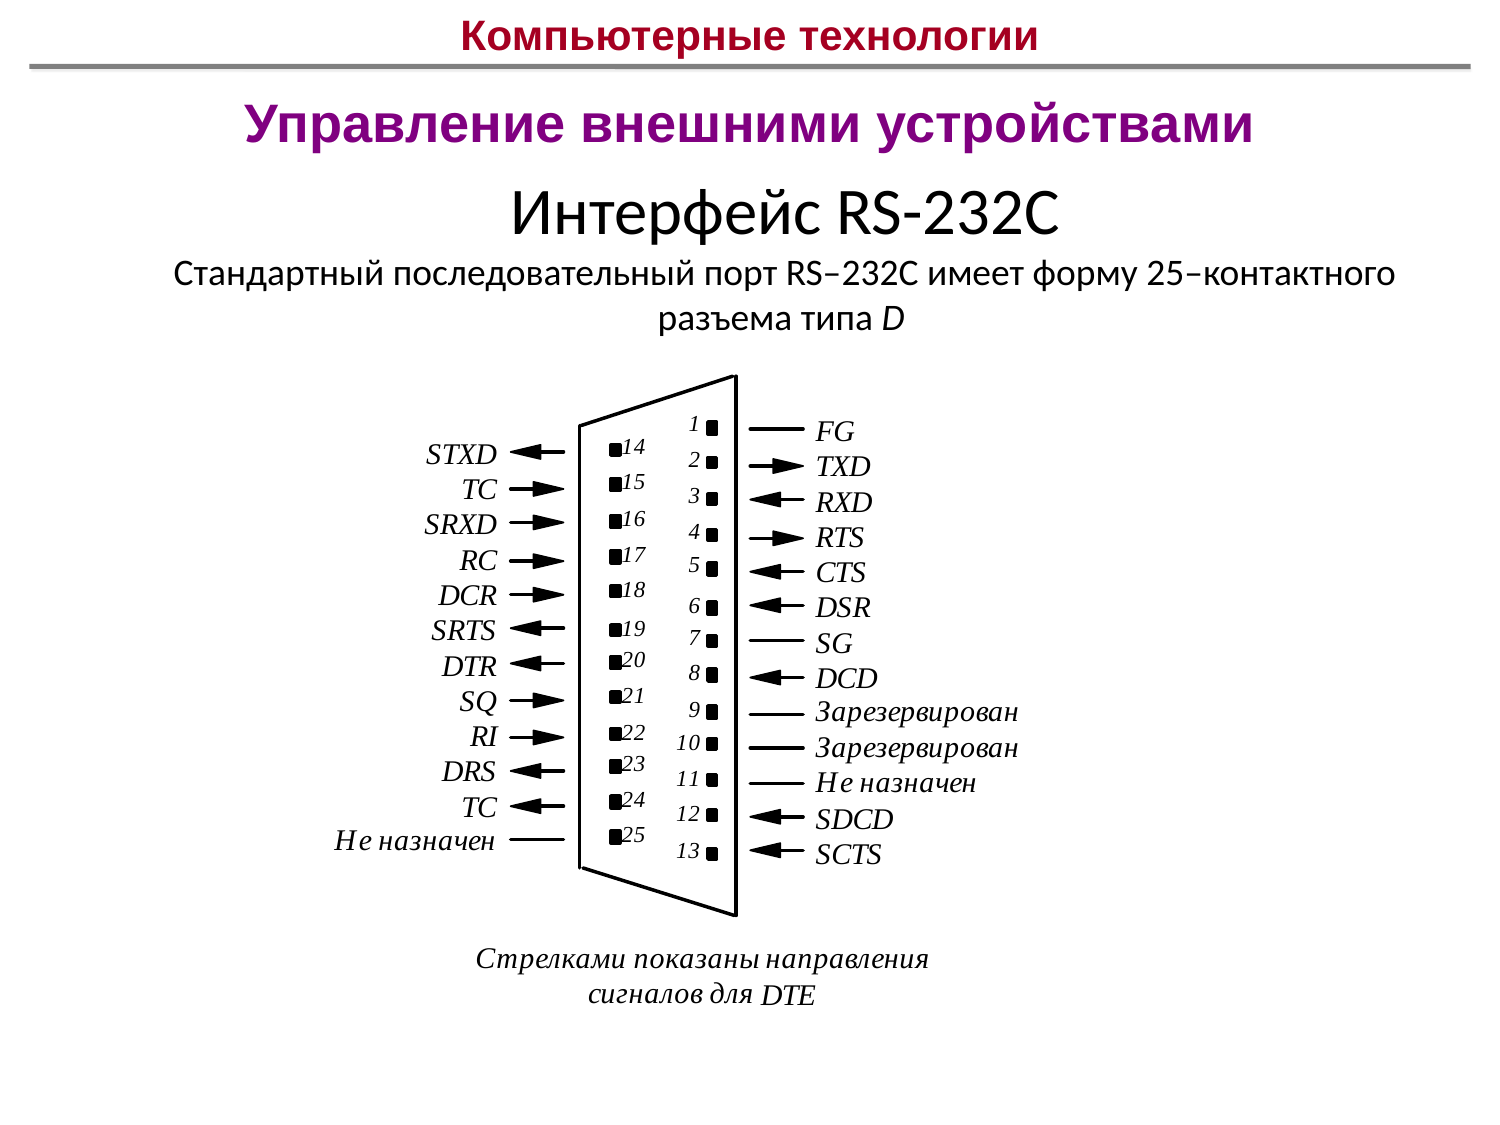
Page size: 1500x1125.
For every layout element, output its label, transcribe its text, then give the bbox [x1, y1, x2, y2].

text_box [281, 356, 1075, 1071]
text_box Управление внешними устройствами [0, 90, 1500, 153]
title Компьютерные технологии [29, 0, 1471, 67]
text_box Интерфейс RS-232C Стандартный последовательный порт RS–232C имеет форму 25–контактного разъема типа D [100, 160, 1471, 398]
